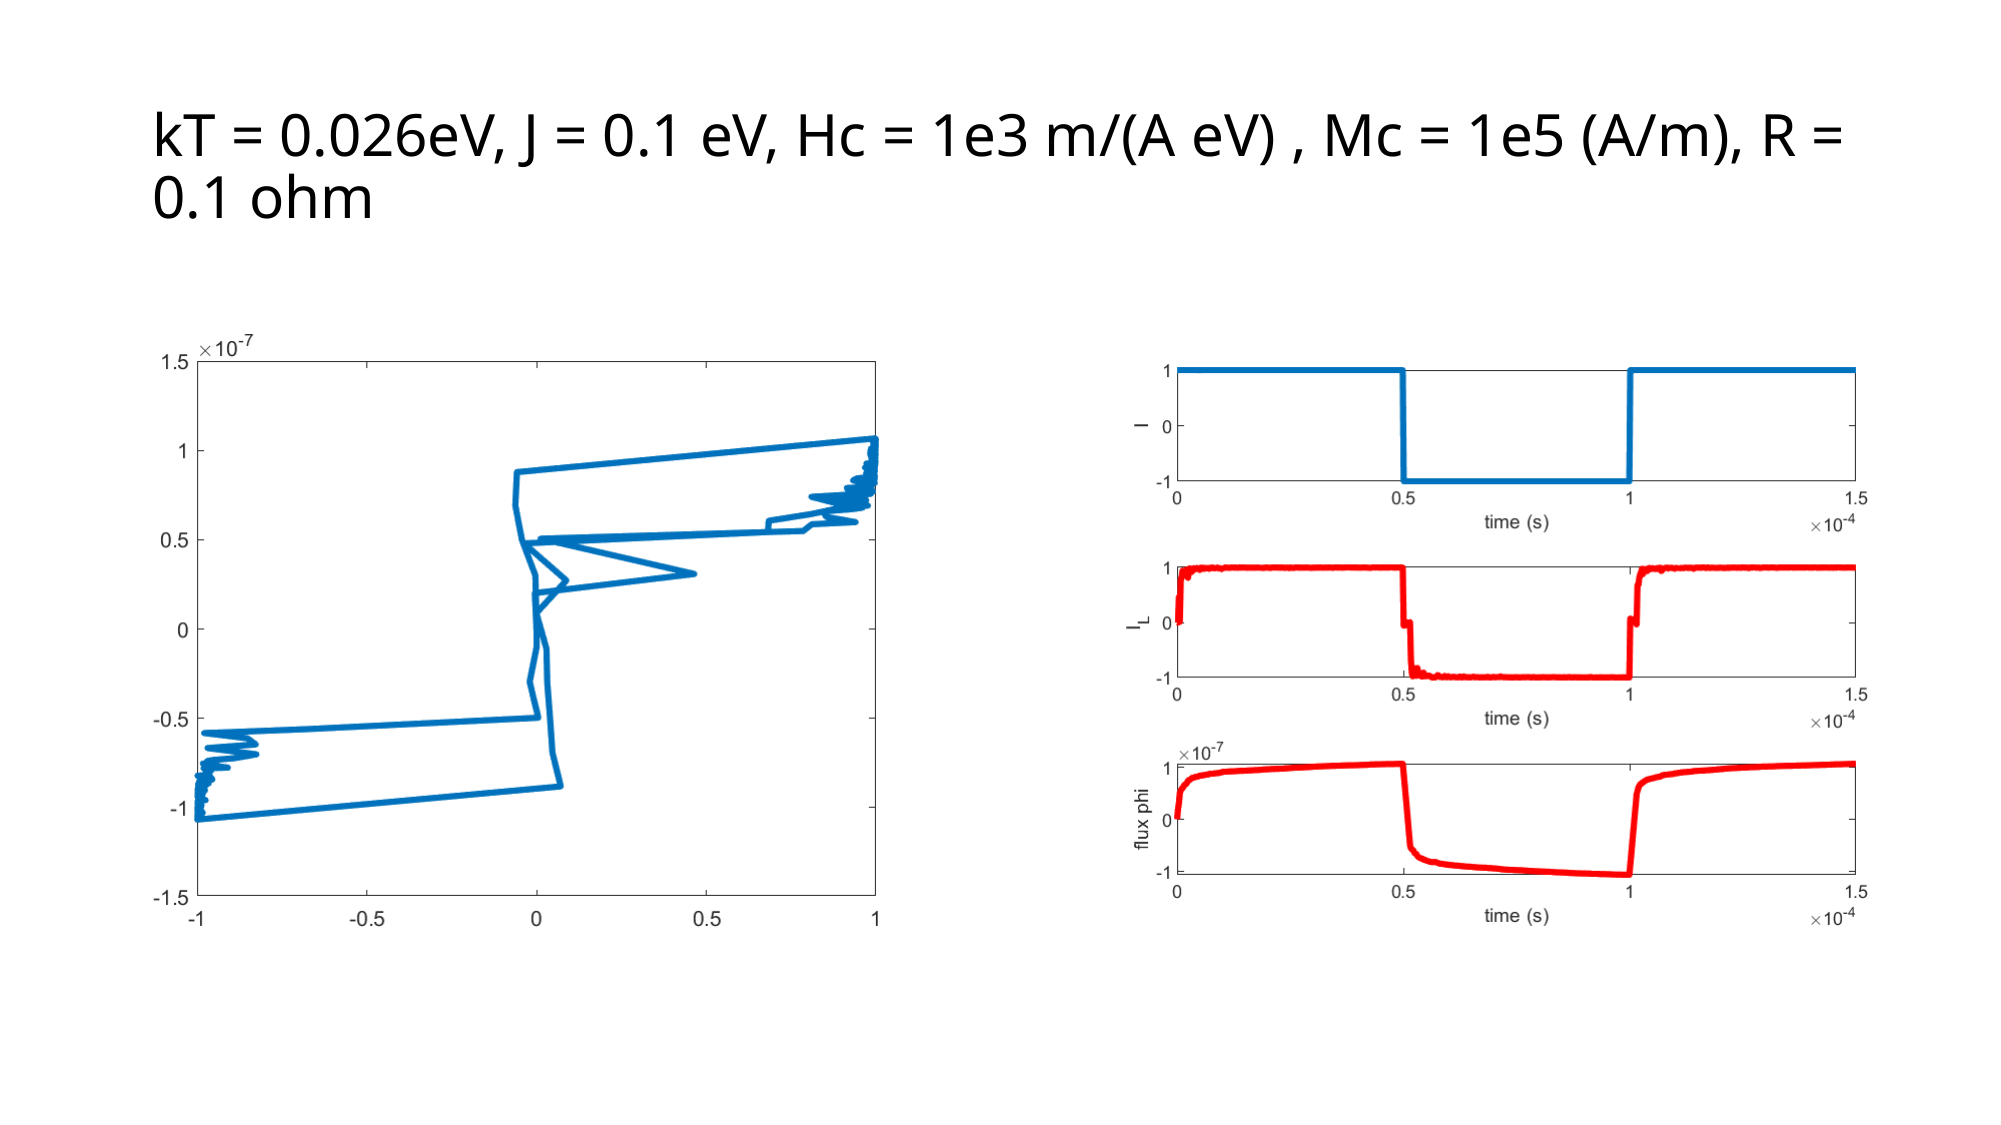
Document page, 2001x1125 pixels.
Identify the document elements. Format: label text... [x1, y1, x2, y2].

title kT = 0.026eV, J = 0.1 eV, Hc = 1e3 m/(A eV) , Mc = 1e5 (A/m), R = 0.1 ohm [137, 59, 1863, 278]
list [83, 312, 959, 969]
picture [1063, 312, 1939, 969]
